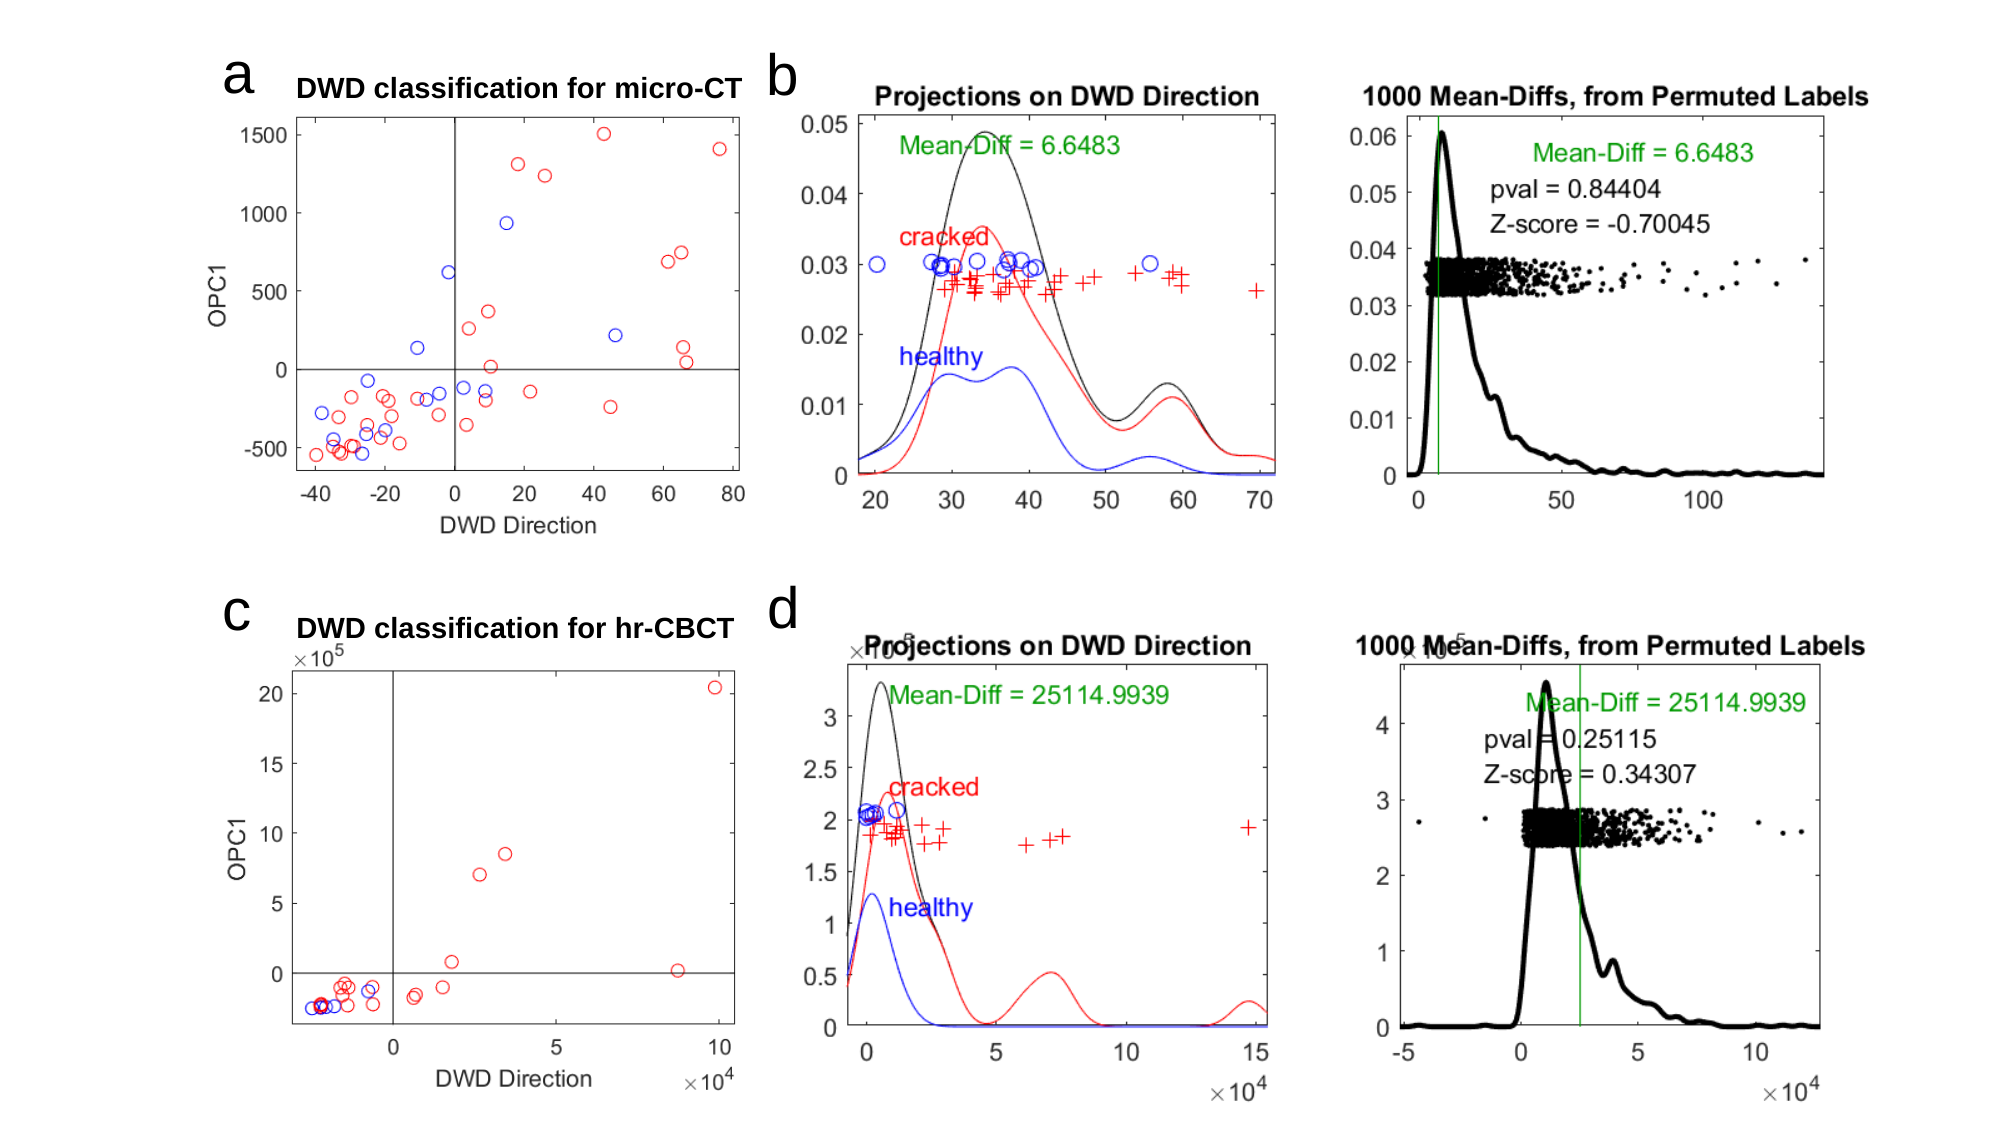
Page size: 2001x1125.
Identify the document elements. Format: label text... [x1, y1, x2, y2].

picture [778, 628, 1879, 1124]
picture [205, 627, 765, 1097]
text_box DWD classification for hr-CBCT [281, 601, 750, 627]
text_box a [207, 27, 258, 89]
picture [196, 70, 1879, 542]
text_box d [752, 562, 803, 648]
text_box b [751, 29, 802, 89]
text_box c [207, 564, 258, 627]
text_box DWD classification for micro-CT [281, 62, 751, 89]
